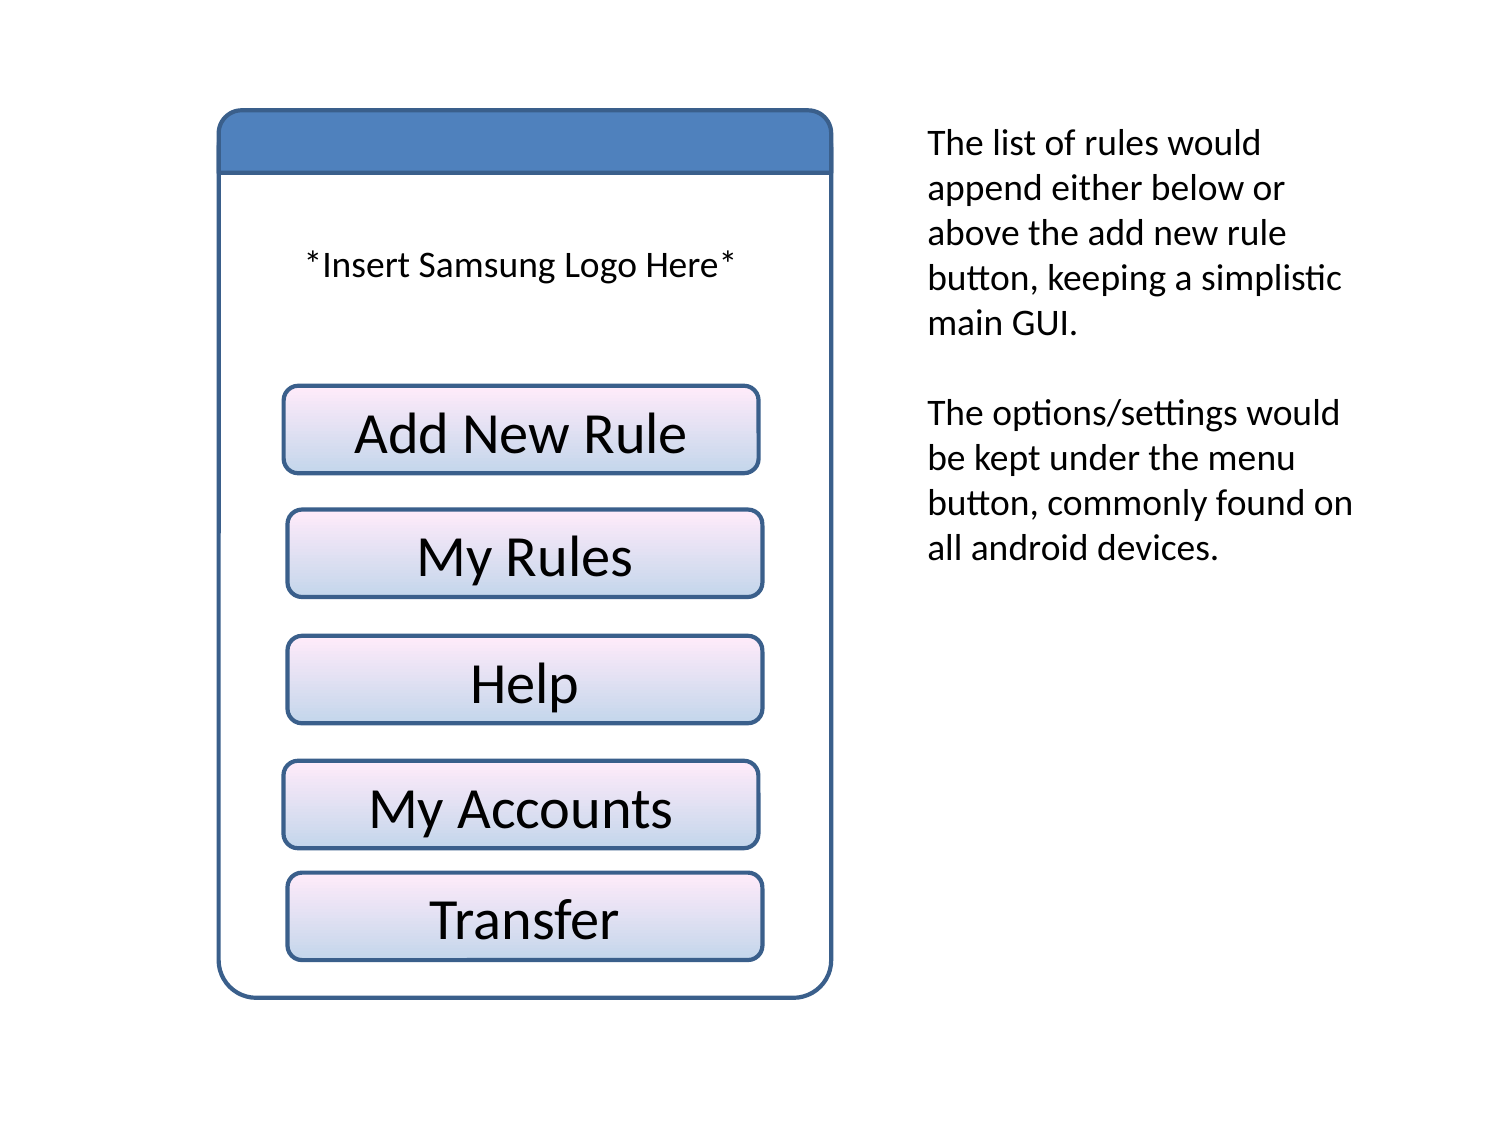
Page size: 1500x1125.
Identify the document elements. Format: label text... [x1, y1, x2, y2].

text_box [216, 108, 834, 175]
text_box [285, 507, 765, 600]
text_box [281, 383, 761, 476]
text_box My Rules [324, 511, 725, 596]
text_box The list of rules would append either below or above the add new rule button, keeping a simplistic main GUI. The options/settings would be kept under the menu button, commonly found on all android devices. [912, 110, 1388, 576]
text_box *Insert Samsung Logo Here* [288, 232, 753, 293]
text_box Transfer [324, 874, 725, 960]
text_box [216, 174, 834, 1000]
text_box My Accounts [320, 762, 721, 848]
text_box [285, 870, 765, 963]
text_box Help [324, 637, 725, 723]
text_box [281, 758, 761, 851]
text_box Add New Rule [321, 387, 722, 473]
text_box [285, 633, 765, 726]
